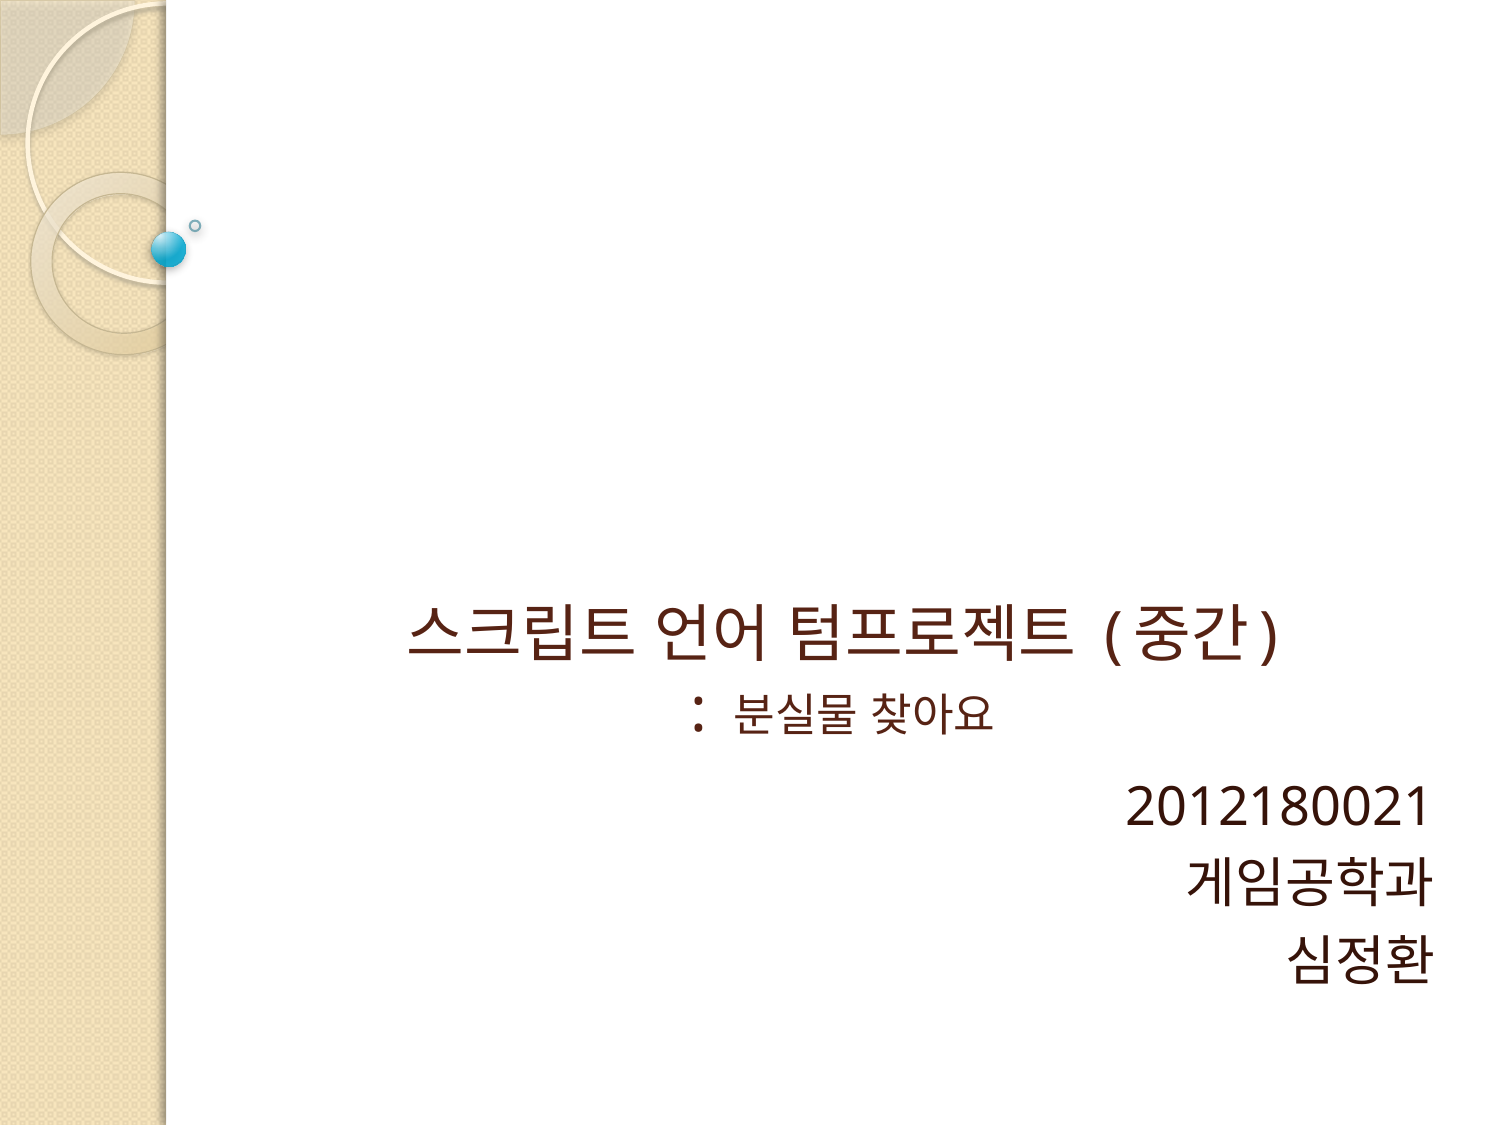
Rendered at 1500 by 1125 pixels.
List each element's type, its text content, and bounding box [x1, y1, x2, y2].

subtitle 2012180021 게임공학과 심정환 [234, 771, 1450, 1059]
title 스크립트 언어 텀프로젝트 (중간) : 분실물 찾아요 [234, 510, 1450, 752]
